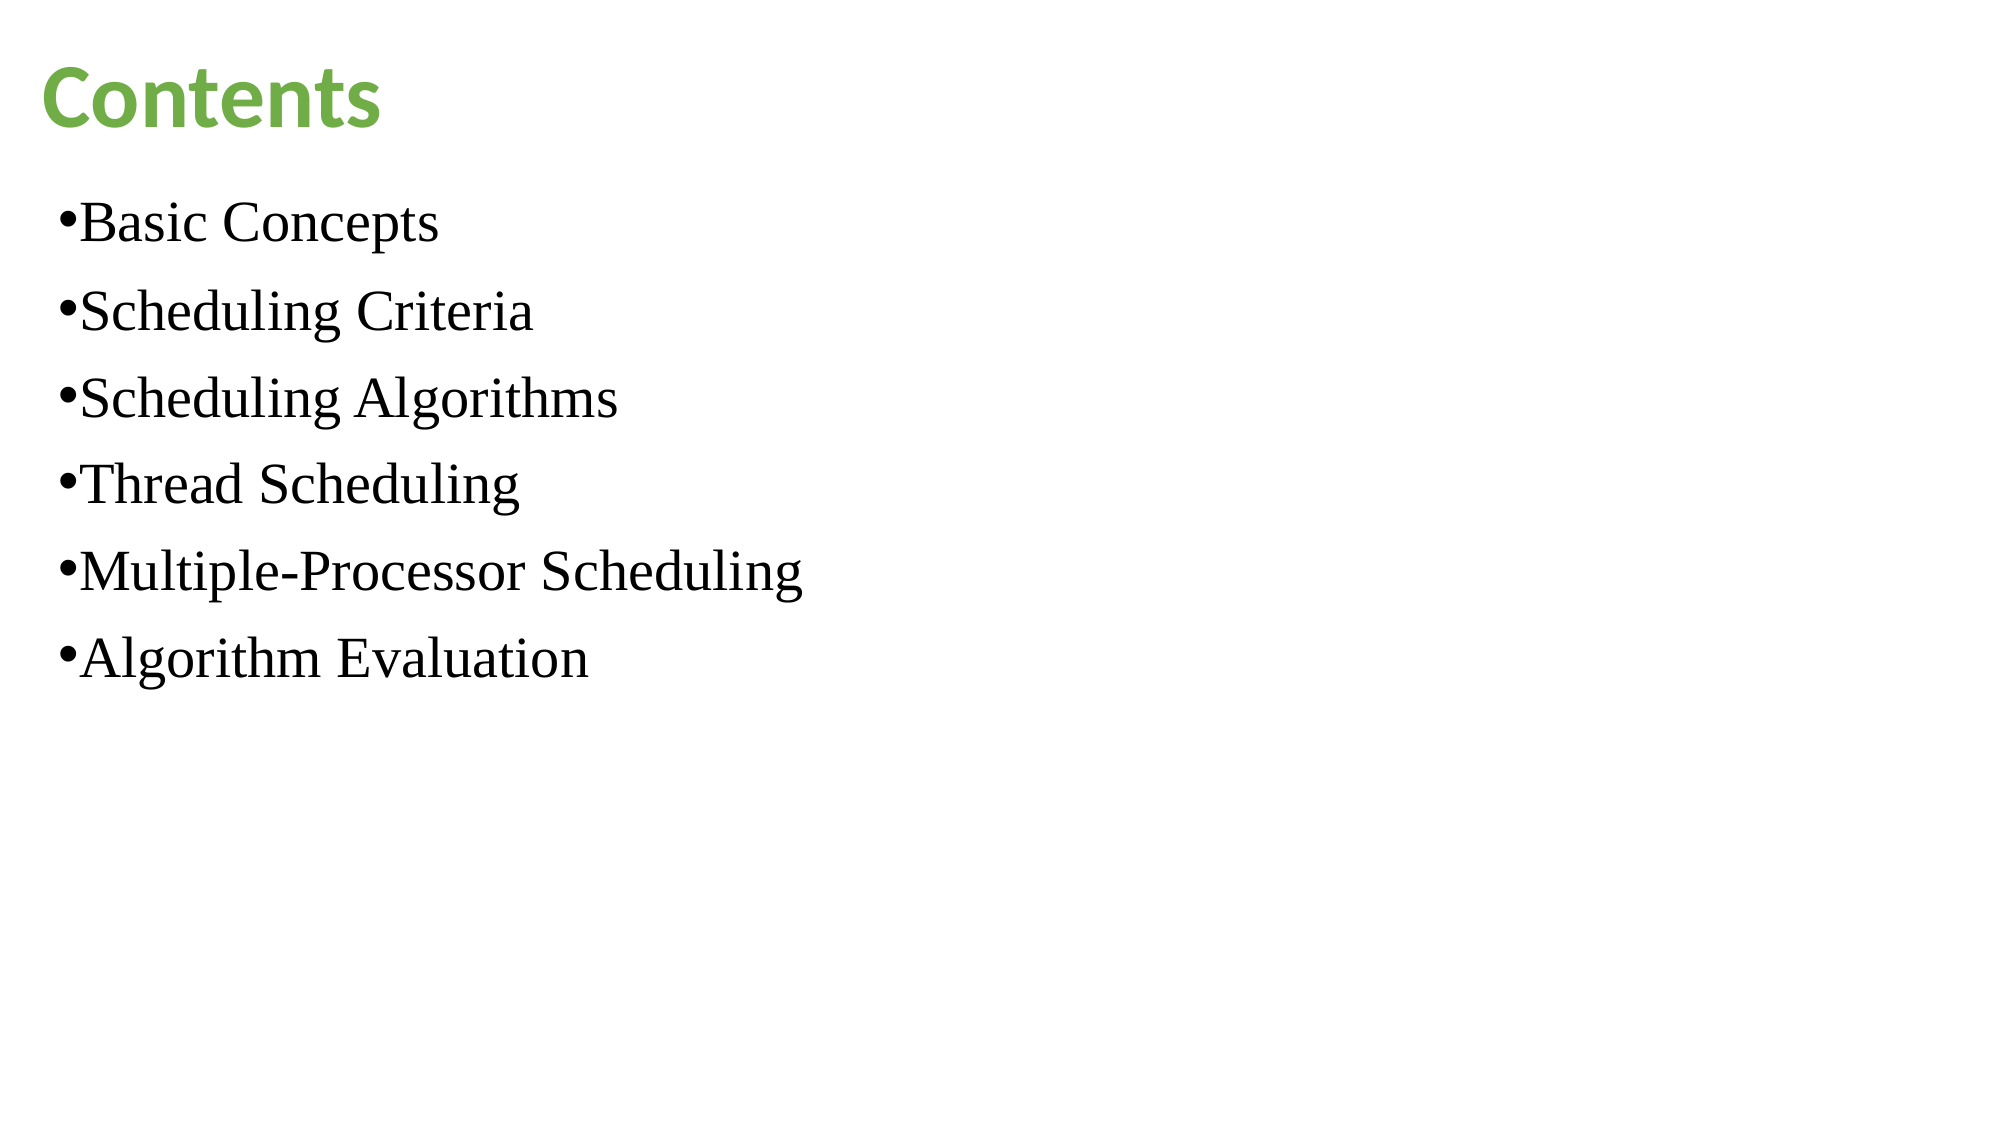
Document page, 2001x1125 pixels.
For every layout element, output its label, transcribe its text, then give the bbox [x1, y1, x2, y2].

list Basic Concepts Scheduling Criteria Scheduling Algorithms Thread Scheduling Multiple-Processor Scheduling Algorithm Evaluation [43, 176, 2000, 1014]
title Contents [27, 20, 1863, 177]
